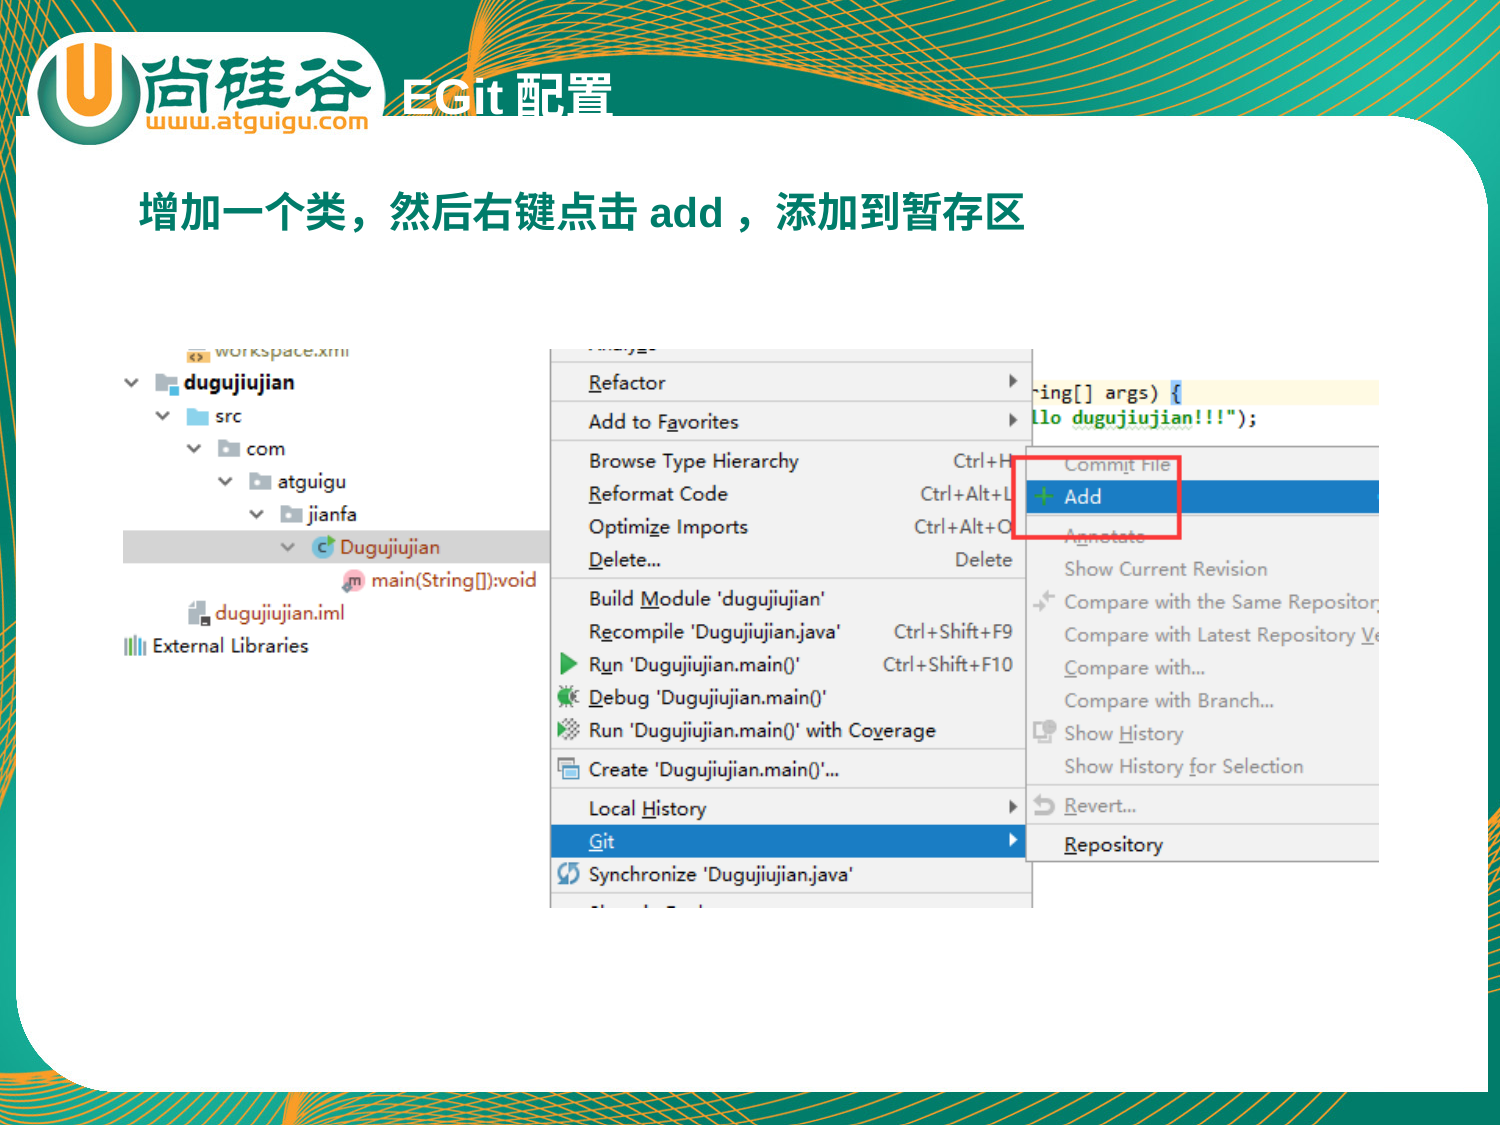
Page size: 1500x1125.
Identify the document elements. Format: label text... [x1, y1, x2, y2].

text_box EGit配置 [371, 26, 1304, 132]
text_box 增加一个类，然后右键点击add，添加到暂存区 [123, 153, 1211, 244]
picture [0, 0, 1500, 1125]
